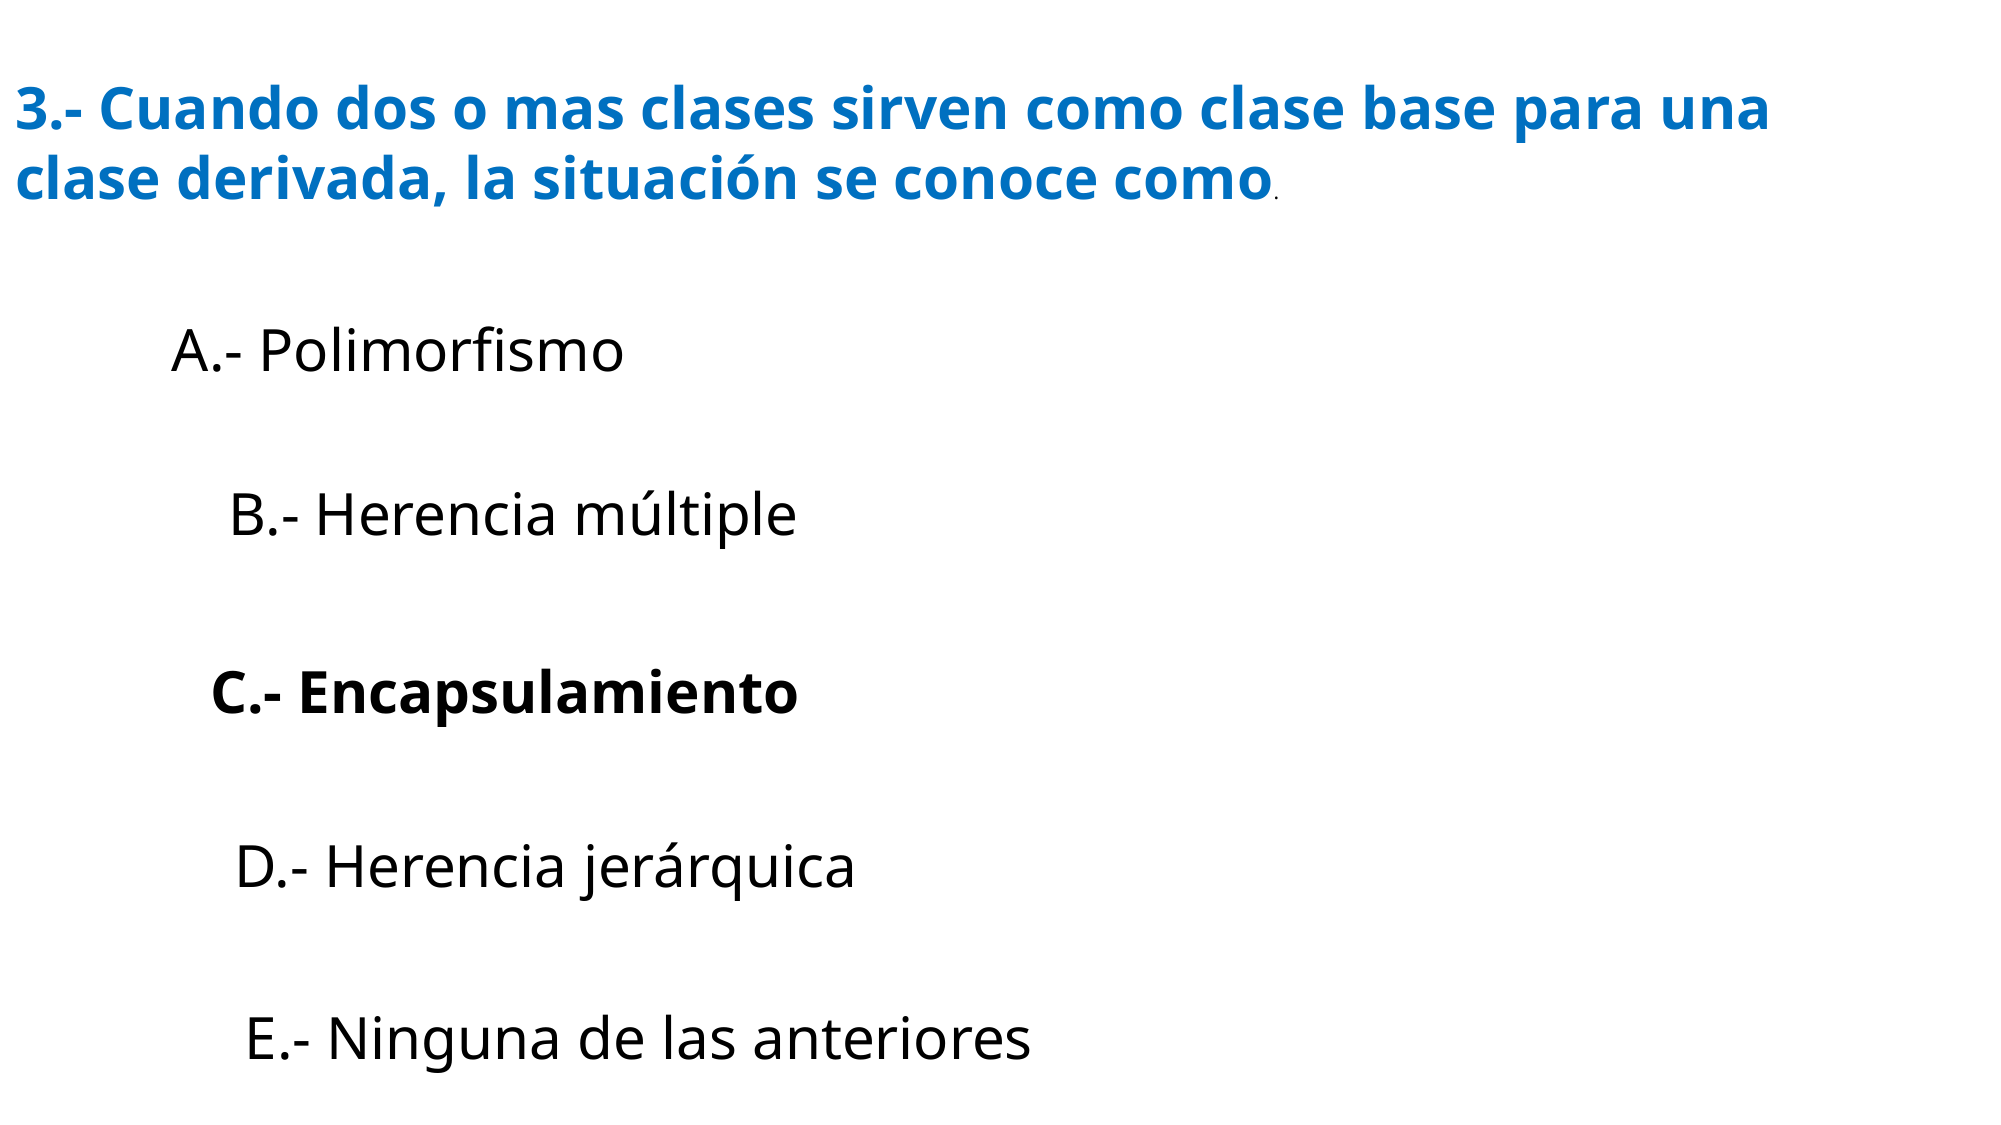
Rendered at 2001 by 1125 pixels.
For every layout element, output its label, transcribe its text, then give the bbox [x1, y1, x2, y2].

text_box C.- Encapsulamiento [195, 647, 831, 733]
title 3.- Cuando dos o mas clases sirven como clase base para una clase derivada, la situación se conoce como. [0, 39, 156, 243]
title 3.- Cuando dos o mas clases sirven como clase base para una clase derivada, la situación se conoce como. [733, 39, 2000, 243]
list A.- Polimorfismo [156, 21, 733, 675]
text_box D.- Herencia jerárquica [219, 821, 888, 907]
text_box B.- Herencia múltiple [213, 469, 830, 555]
text_box E.- Ninguna de las anteriores [229, 993, 1064, 1079]
